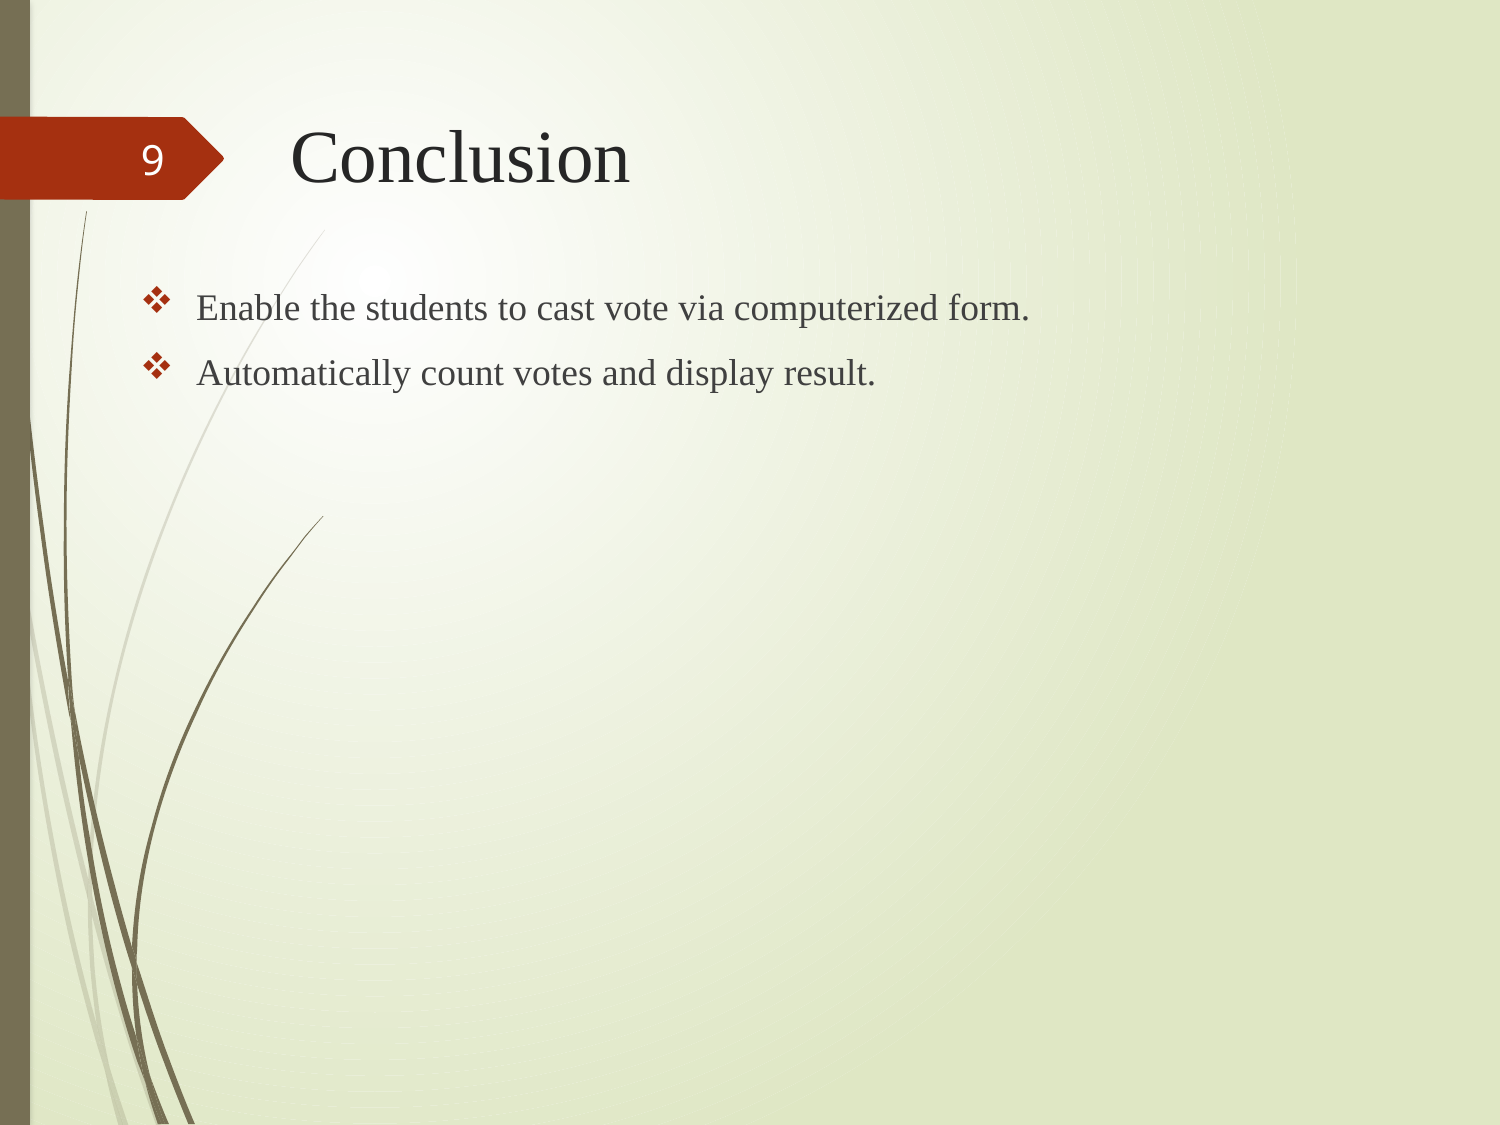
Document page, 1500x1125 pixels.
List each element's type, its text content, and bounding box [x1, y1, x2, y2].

title Conclusion [275, 99, 1356, 275]
slide_number 9 [83, 129, 180, 190]
list Enable the students to cast vote via computerized form. Automatically count votes and display result. [125, 275, 1389, 822]
